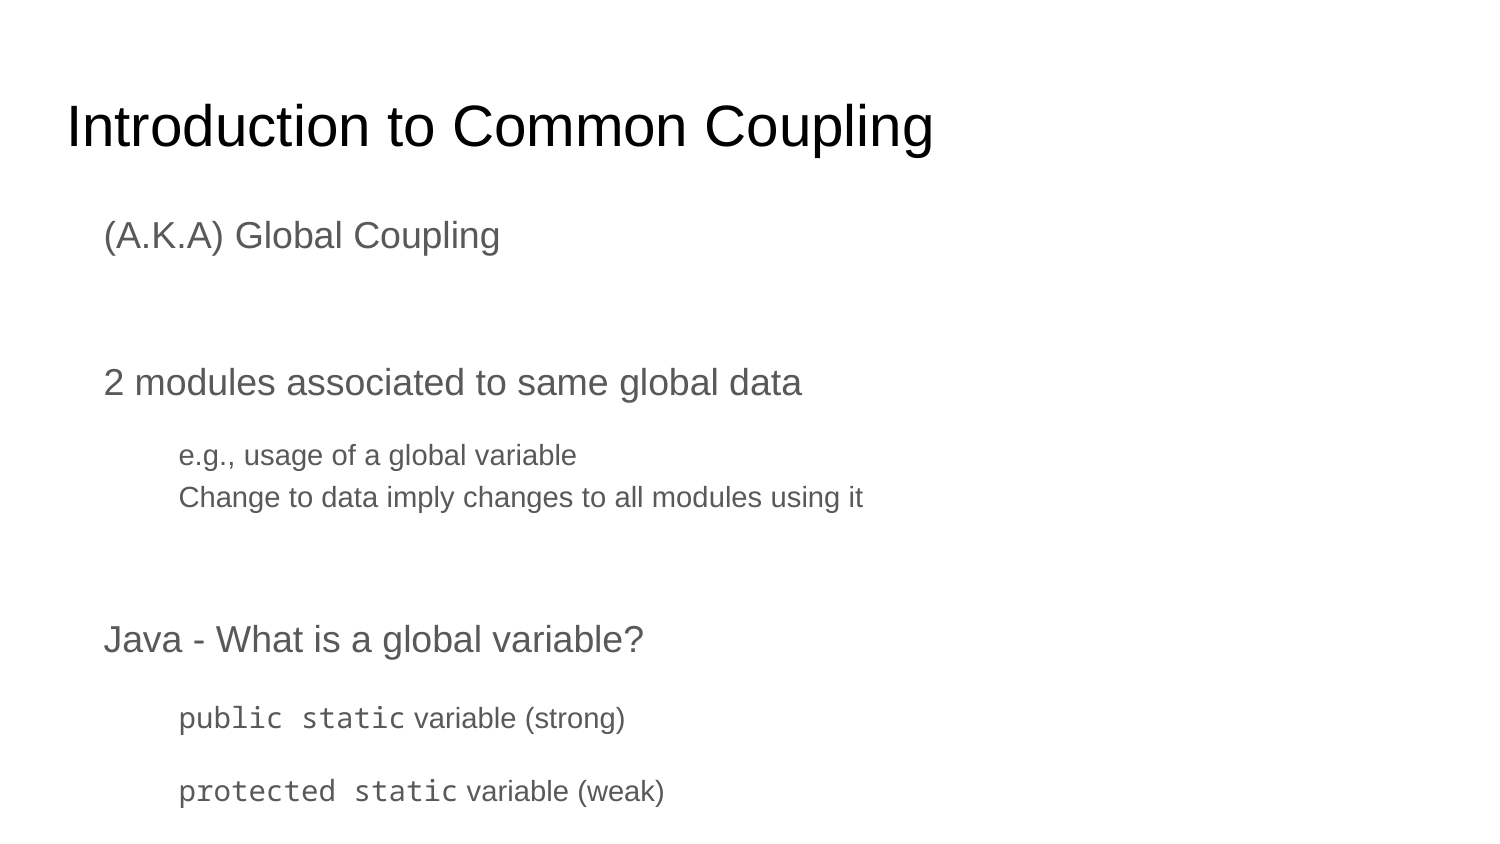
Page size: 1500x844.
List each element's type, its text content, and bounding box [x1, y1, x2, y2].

title Introduction to Common Coupling [51, 72, 1449, 167]
list (A.K.A) Global Coupling 2 modules associated to same global data e.g., usage of a global variable Change to data imply changes to all modules using it Java - What is a global variable? public static variable (strong) protected static variable (weak) [51, 189, 1449, 750]
